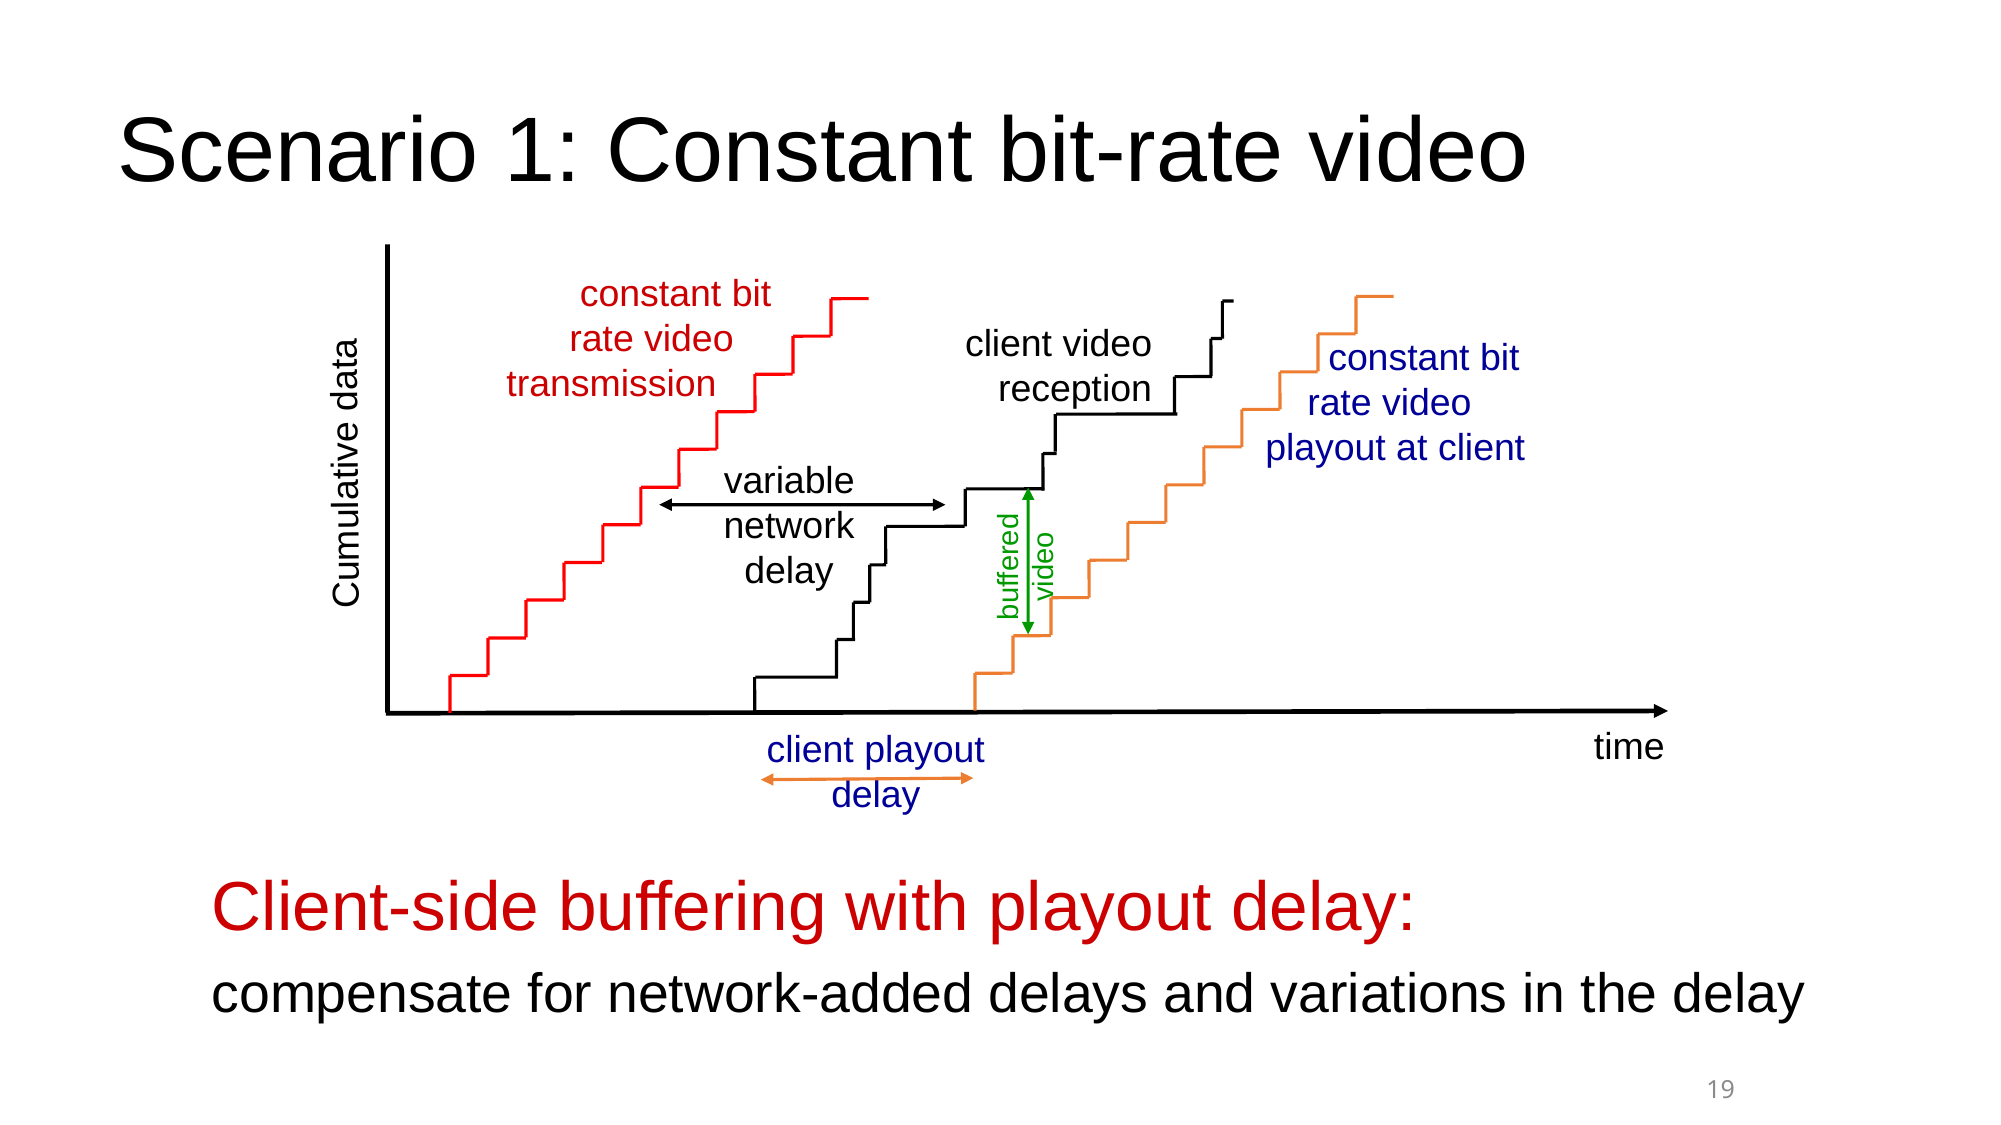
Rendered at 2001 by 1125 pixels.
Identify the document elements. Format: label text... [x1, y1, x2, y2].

text_box constant bit rate video transmission [491, 261, 797, 298]
title Scenario 1: Constant bit-rate video [102, 48, 1813, 254]
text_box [659, 301, 737, 715]
text_box [1550, 704, 1668, 714]
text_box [737, 296, 1550, 823]
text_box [449, 298, 737, 713]
slide_number 19 [1637, 1068, 1750, 1113]
text_box Cumulative data [311, 302, 375, 624]
text_box time [1579, 714, 1680, 775]
list Client-side buffering with playout delay: compensate for network-added delays and variations in the delay [196, 863, 1875, 1035]
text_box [981, 487, 1068, 636]
